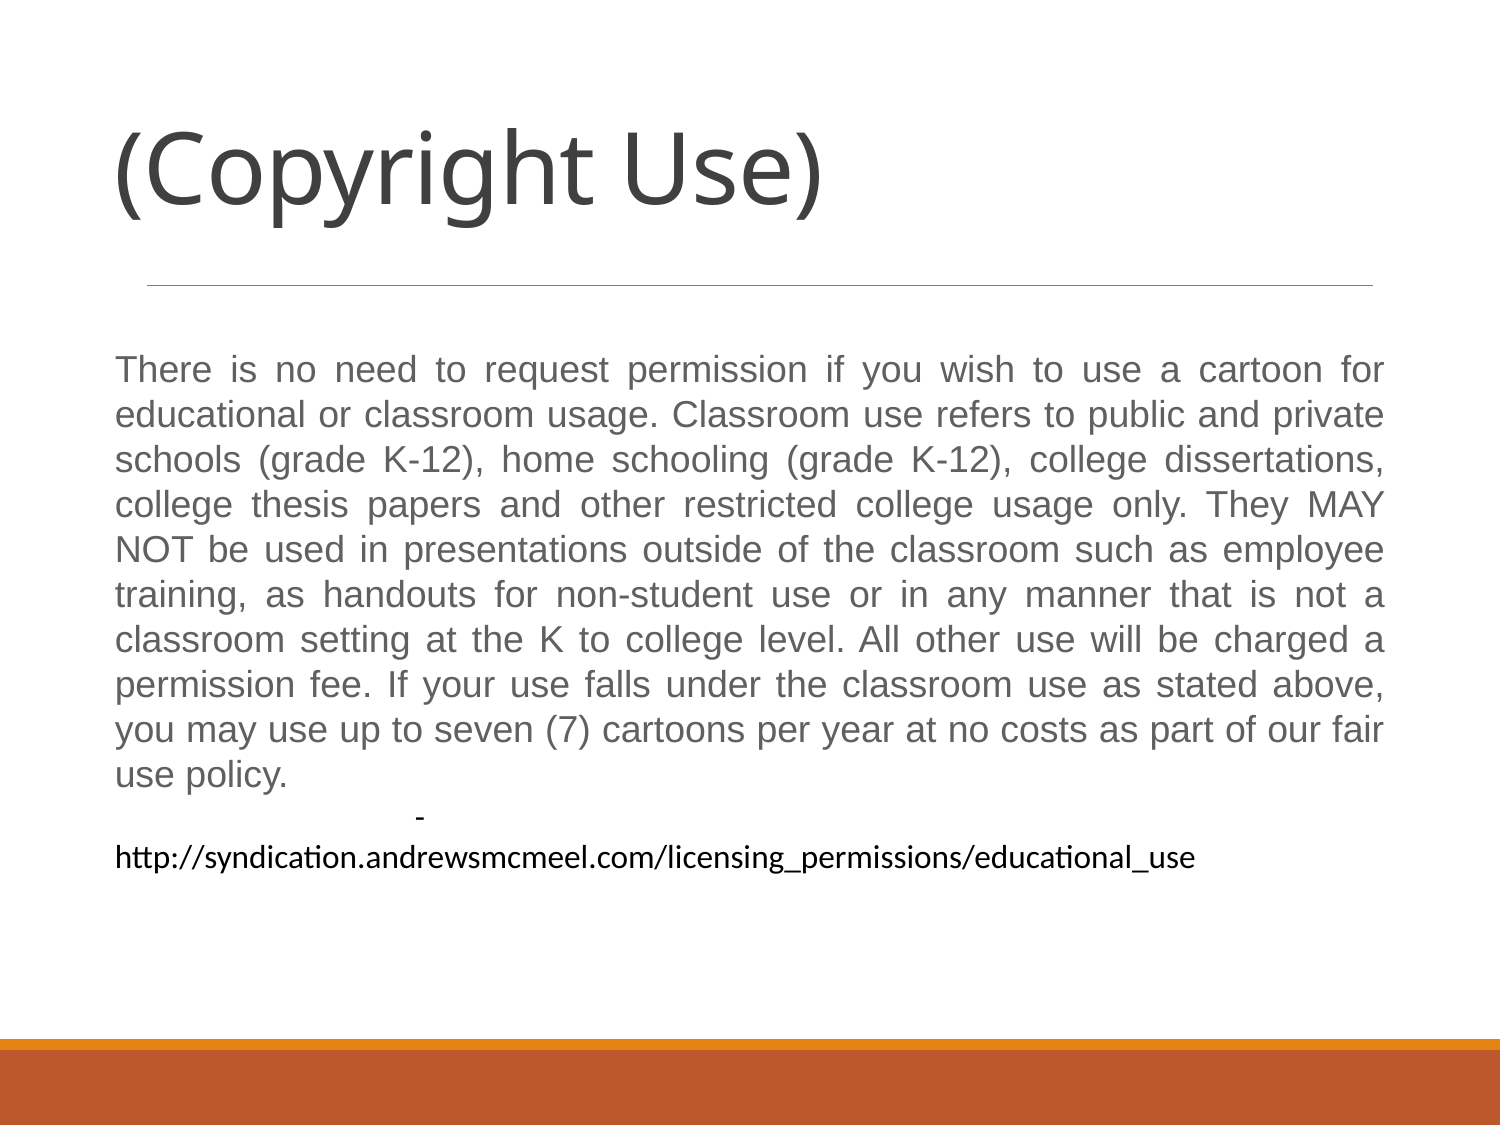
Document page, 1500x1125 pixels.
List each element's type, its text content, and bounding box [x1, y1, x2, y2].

title (Copyright Use) [99, 45, 1400, 233]
text_box There is no need to request permission if you wish to use a cartoon for educational or classroom usage. Classroom use refers to public and private schools (grade K-12), home schooling (grade K-12), college dissertations, college thesis papers and other restricted college usage only. They MAY NOT be used in presentations outside of the classroom such as employee training, as handouts for non-student use or in any manner that is not a classroom setting at the K to college level. All other use will be charged a permission fee. If your use falls under the classroom use as stated above, you may use up to seven (7) cartoons per year at no costs as part of our fair use policy. - http://syndication.andrewsmcmeel.com/licensing_permissions/educational_use [99, 337, 1400, 882]
